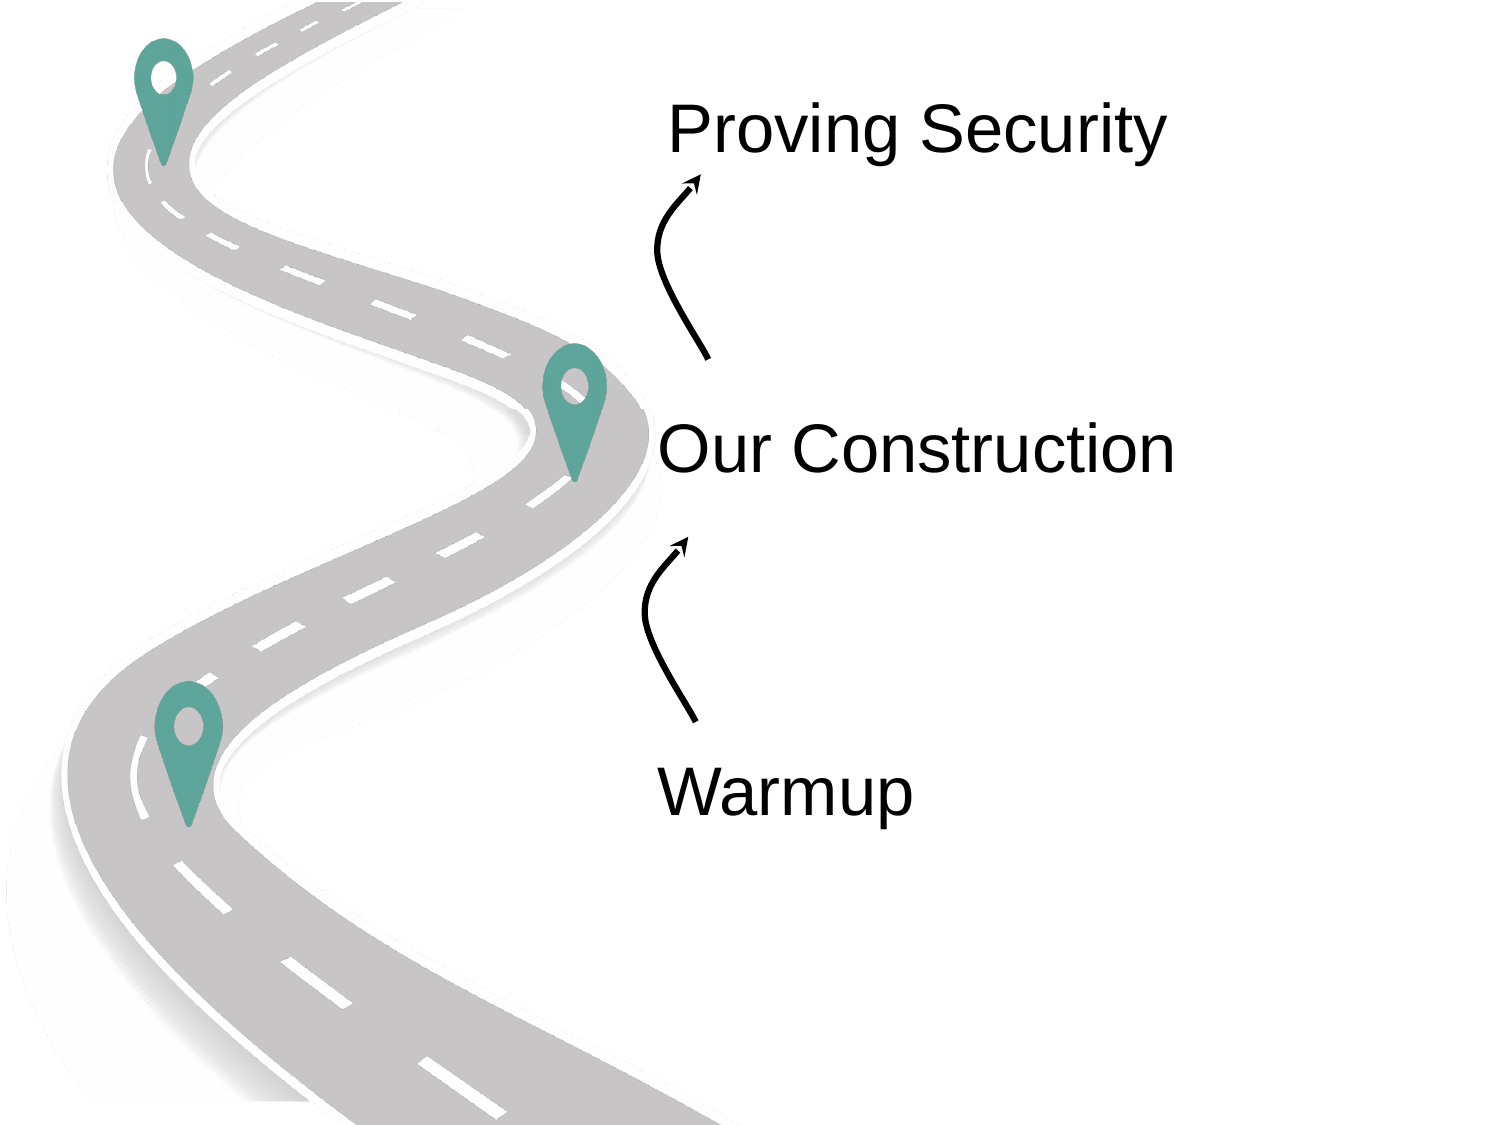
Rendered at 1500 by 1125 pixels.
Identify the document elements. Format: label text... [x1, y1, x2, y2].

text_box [0, 651, 822, 1125]
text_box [0, 0, 821, 314]
text_box Our Construction [826, 396, 1500, 494]
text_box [0, 315, 822, 651]
text_box Warmup [827, 739, 1490, 837]
text_box Proving Security [825, 75, 1500, 174]
